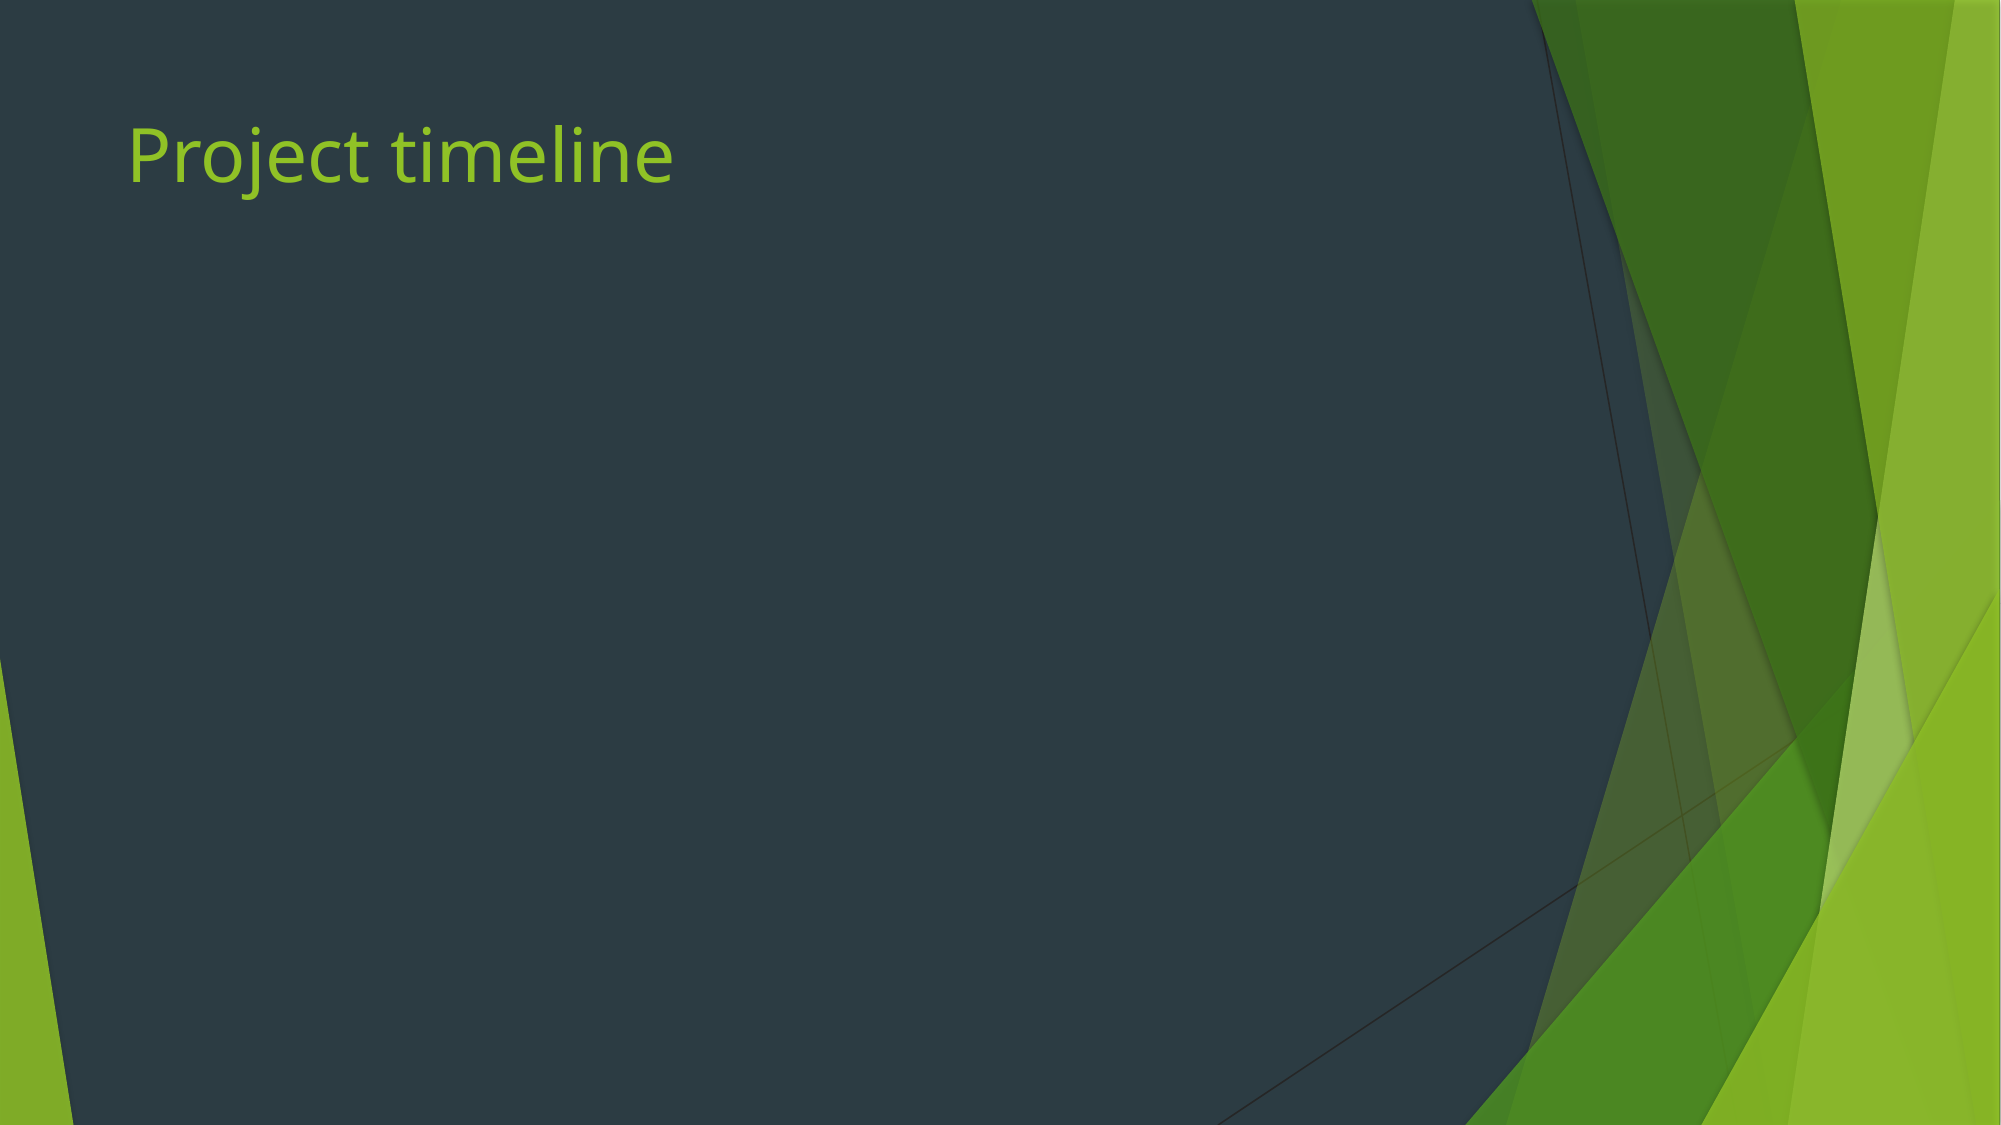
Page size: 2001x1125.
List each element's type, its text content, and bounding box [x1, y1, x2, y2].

title Project timeline [111, 99, 1522, 317]
